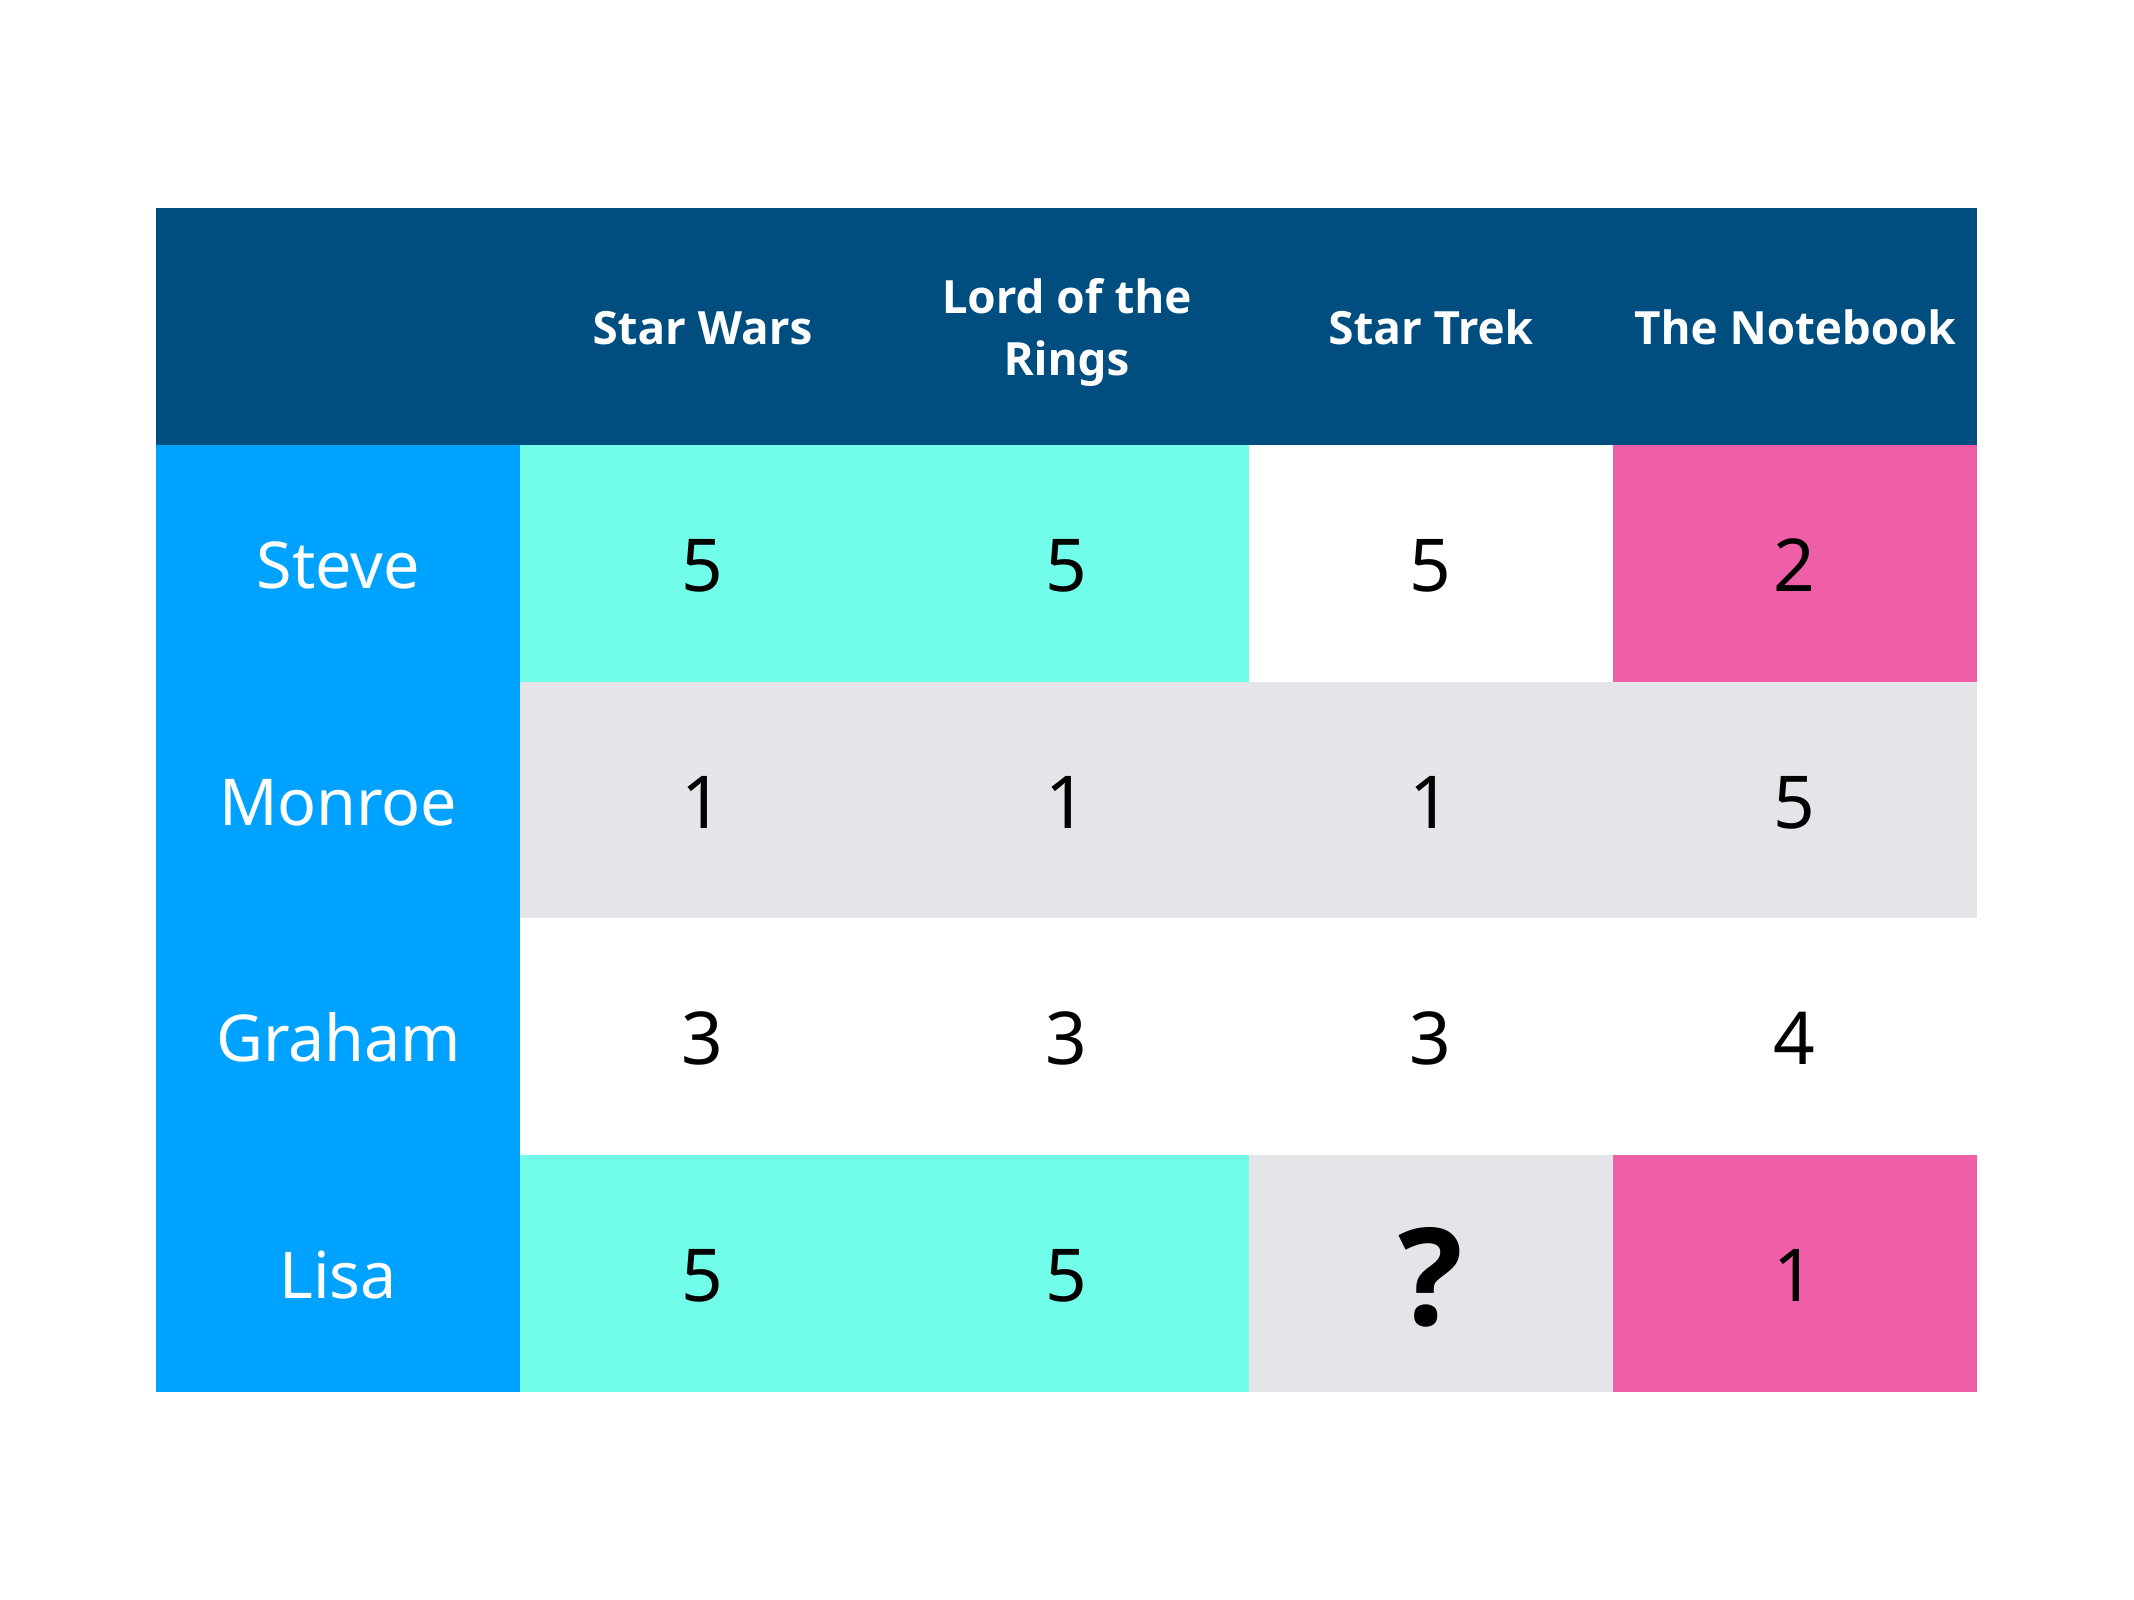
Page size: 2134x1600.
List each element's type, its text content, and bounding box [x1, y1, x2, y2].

table_cell 5 [885, 445, 1249, 682]
table_cell 5 [885, 1155, 1249, 1392]
table_cell 3 [885, 918, 1249, 1155]
table_header Lord of the Rings [885, 208, 1249, 445]
table_header Star Trek [1249, 208, 1613, 445]
table_cell Steve [156, 445, 520, 682]
table_header The Notebook [1613, 208, 1977, 445]
table_cell ? [1249, 1155, 1613, 1392]
table_cell 2 [1613, 445, 1977, 682]
table_cell 3 [1249, 918, 1613, 1155]
table_cell 1 [1249, 682, 1613, 918]
table_cell 3 [520, 918, 885, 1155]
table_cell 4 [1613, 918, 1977, 1155]
table_cell 1 [520, 682, 885, 918]
table_cell Lisa [156, 1155, 520, 1392]
table_cell 5 [1613, 682, 1977, 918]
table_cell 1 [885, 682, 1249, 918]
table_cell Graham [156, 918, 520, 1155]
table_cell Monroe [156, 682, 520, 918]
table_cell 5 [520, 1155, 885, 1392]
table_cell 5 [520, 445, 885, 682]
table_header [156, 208, 520, 445]
table_header Star Wars [520, 208, 885, 445]
table_cell 5 [1249, 445, 1613, 682]
table_cell 1 [1613, 1155, 1977, 1392]
